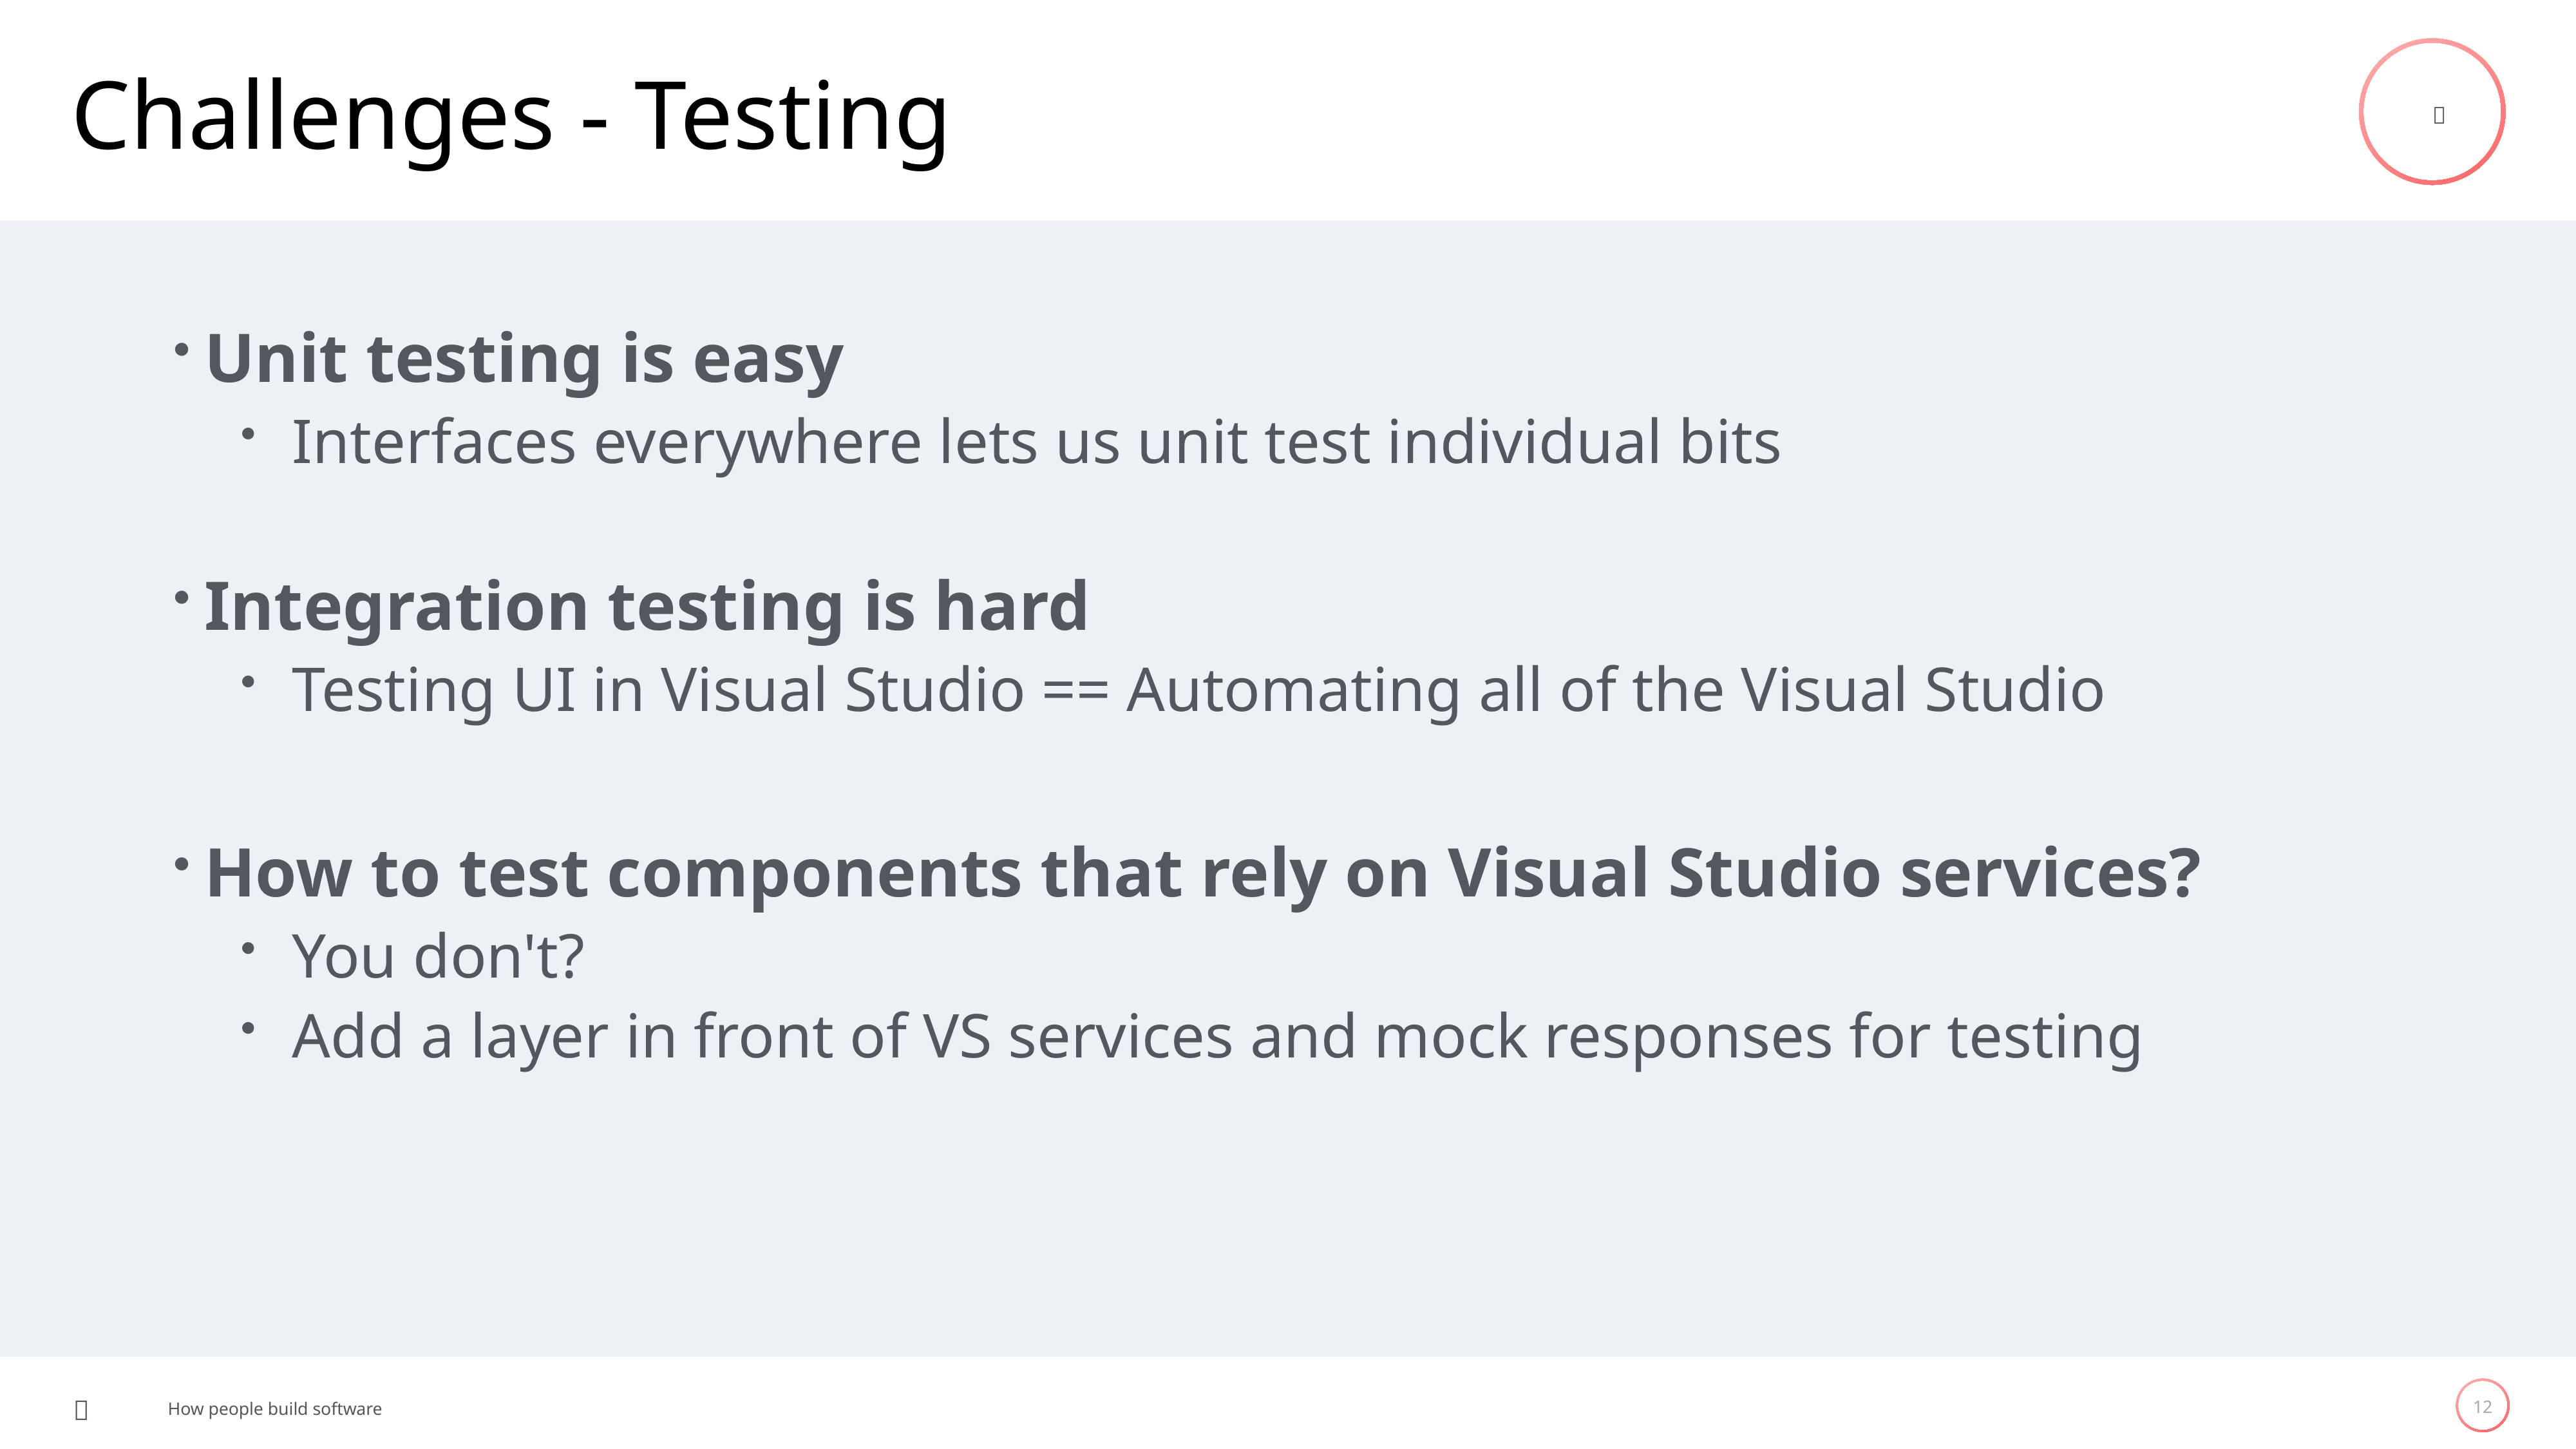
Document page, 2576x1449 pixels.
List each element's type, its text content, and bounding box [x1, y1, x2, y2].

title Challenges - Testing [65, 49, 2286, 197]
list Unit testing is easy Interfaces everywhere lets us unit test individual bits Integration testing is hard Testing UI in Visual Studio == Automating all of the Visual Studio How to test components that rely on Visual Studio services? You don't? Add a layer in front of VS services and mock responses for testing [167, 301, 2388, 1275]
slide_number 12 [2463, 1379, 2503, 1428]
